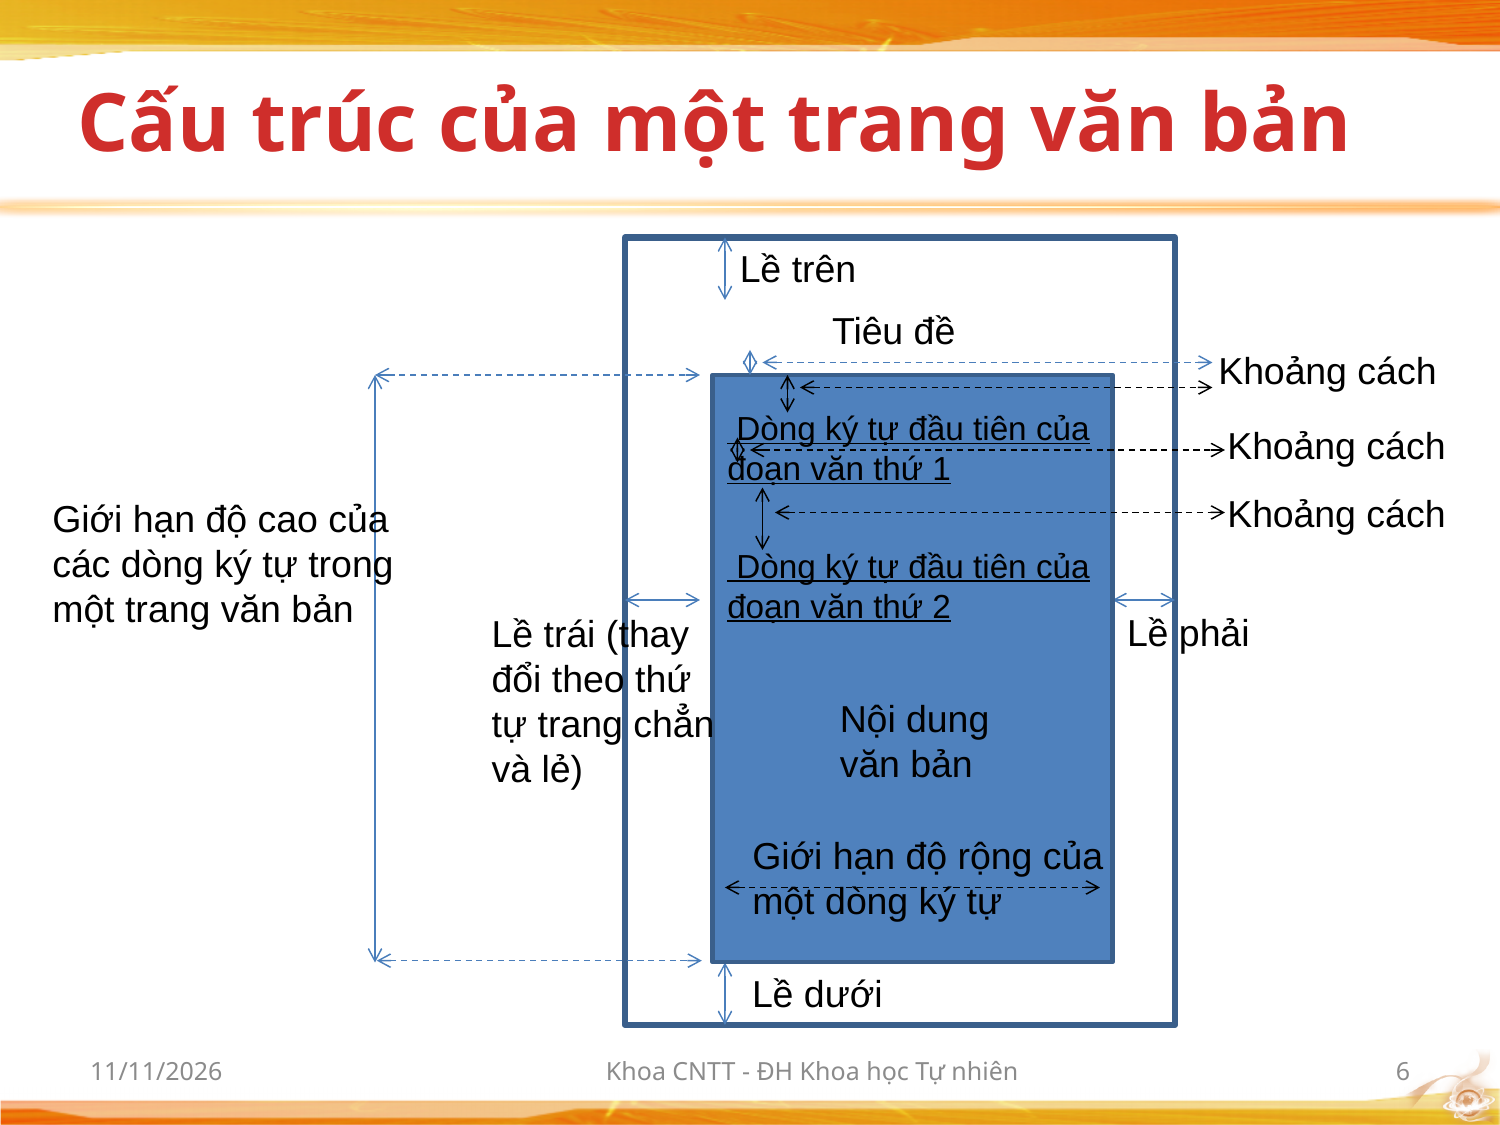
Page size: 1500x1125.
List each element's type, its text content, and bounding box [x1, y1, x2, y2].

footer Khoa CNTT - ĐH Khoa học Tự nhiên [312, 1042, 1313, 1103]
slide_number 6 [1337, 1042, 1425, 1103]
picture [0, 0, 1500, 63]
title Cấu trúc của một trang văn bản [62, 24, 1475, 213]
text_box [37, 237, 1476, 1026]
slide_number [75, 1042, 238, 1103]
picture [2, 1088, 1399, 1124]
